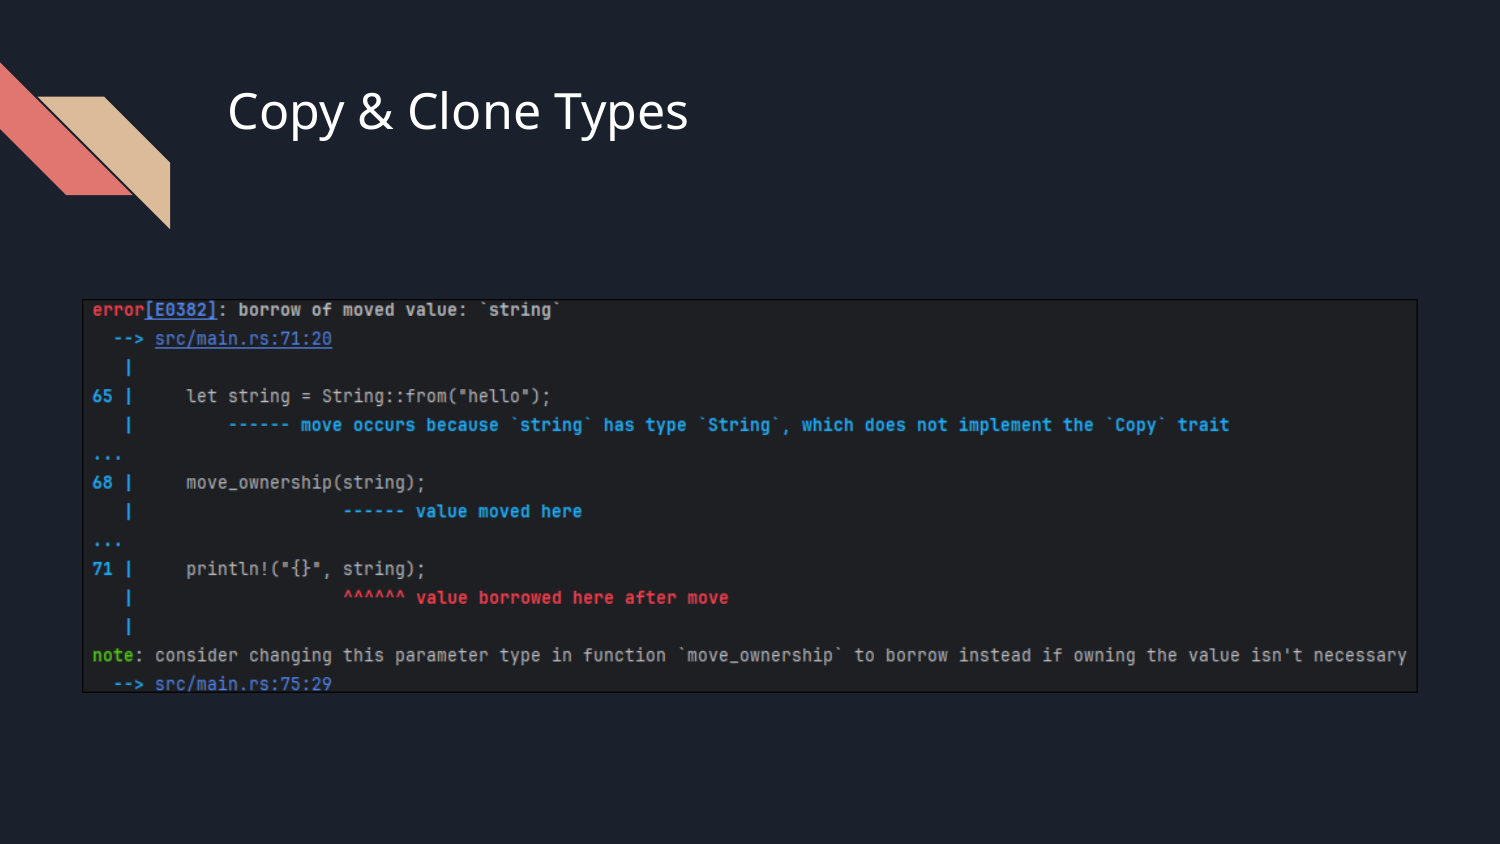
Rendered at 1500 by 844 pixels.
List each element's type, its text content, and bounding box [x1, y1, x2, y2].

picture [81, 299, 1419, 693]
title Copy & Clone Types [212, 64, 1368, 215]
